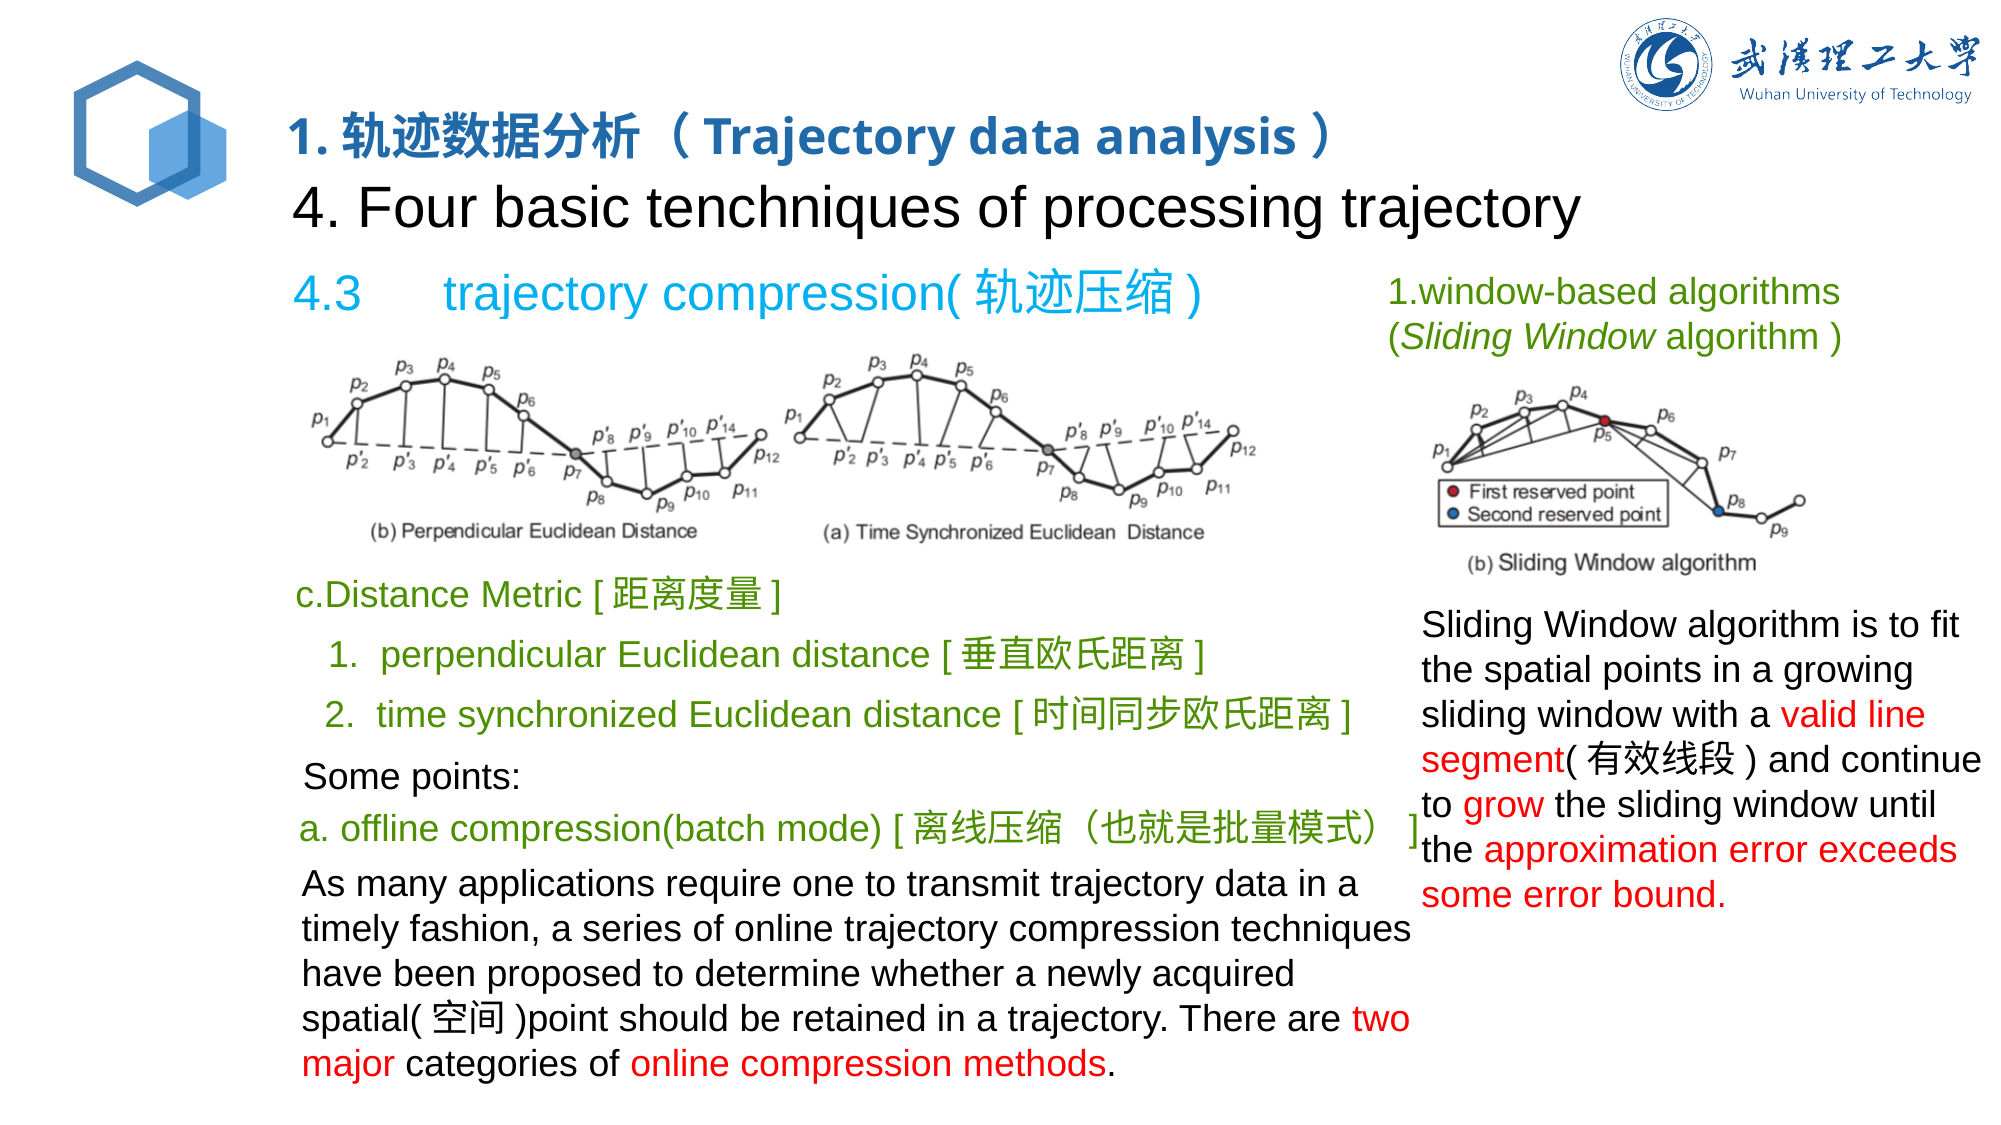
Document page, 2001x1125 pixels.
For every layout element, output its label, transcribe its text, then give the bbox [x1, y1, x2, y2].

picture [272, 319, 1279, 564]
text_box 4.3 trajectory compression(轨迹压缩) [278, 253, 1219, 319]
text_box 2. time synchronized Euclidean distance [时间同步欧氏距离] [309, 682, 1378, 743]
text_box 1. perpendicular Euclidean distance [垂直欧氏距离] [313, 623, 1220, 682]
text_box c.Distance Metric [距离度量] [280, 564, 797, 623]
text_box 1.轨迹数据分析（Trajectory data analysis） [271, 67, 1499, 173]
text_box Some points: [288, 744, 537, 805]
text_box As many applications require one to transmit trajectory data in a timely fashion, a series of online trajectory compression techniques have been proposed to determine whether a newly acquired spatial(空间)point should be retained in a trajectory. There are two major categories of online compression methods. [286, 851, 1432, 1092]
text_box Sliding Window algorithm is to fit the spatial points in a growing sliding window with a valid line segment(有效线段) and continue to grow the sliding window until the approximation error exceeds some error bound. [1406, 592, 2000, 923]
picture [1620, 18, 1980, 111]
picture [1411, 360, 1829, 597]
text_box [163, 113, 228, 201]
text_box [78, 66, 196, 201]
text_box 4. Four basic tenchniques of processing trajectory [278, 161, 1598, 247]
text_box 1.window-based algorithms (Sliding Window algorithm ) [1372, 259, 1868, 364]
text_box a. offline compression(batch mode) [离线压缩（也就是批量模式）] [283, 797, 1406, 857]
